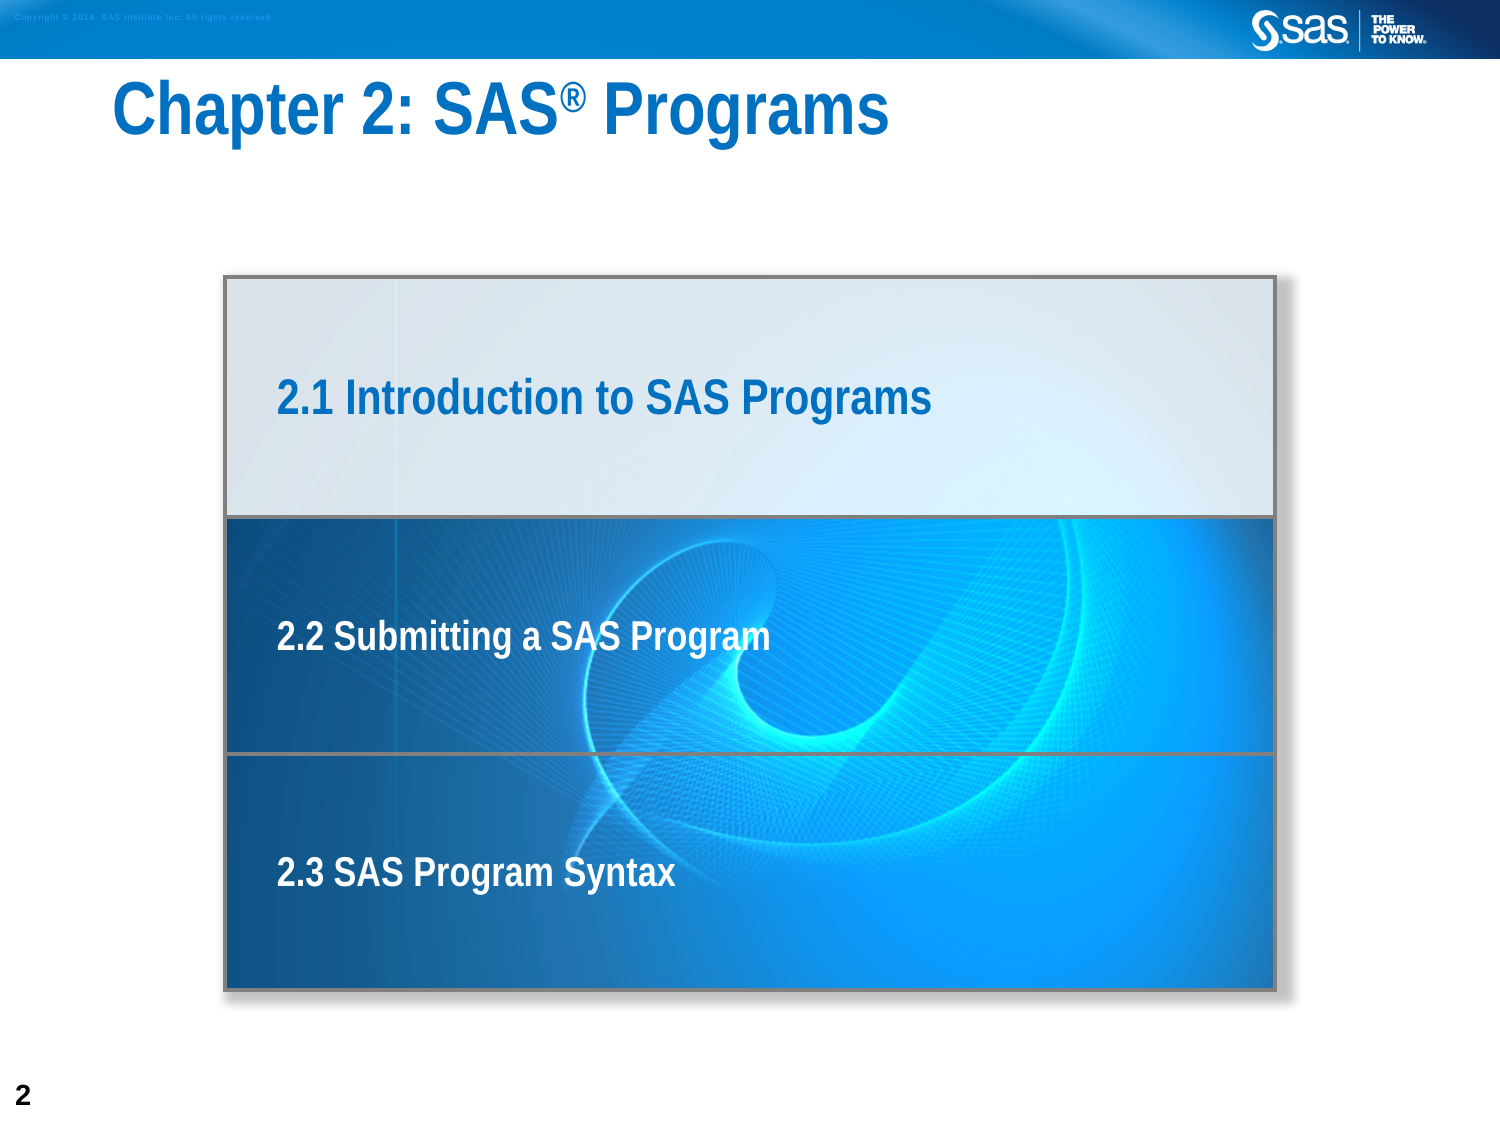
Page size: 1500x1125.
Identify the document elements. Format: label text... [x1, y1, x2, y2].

picture [224, 277, 1275, 991]
title Chapter 2: SAS® Programs [112, 75, 1500, 187]
picture [0, 0, 1500, 59]
